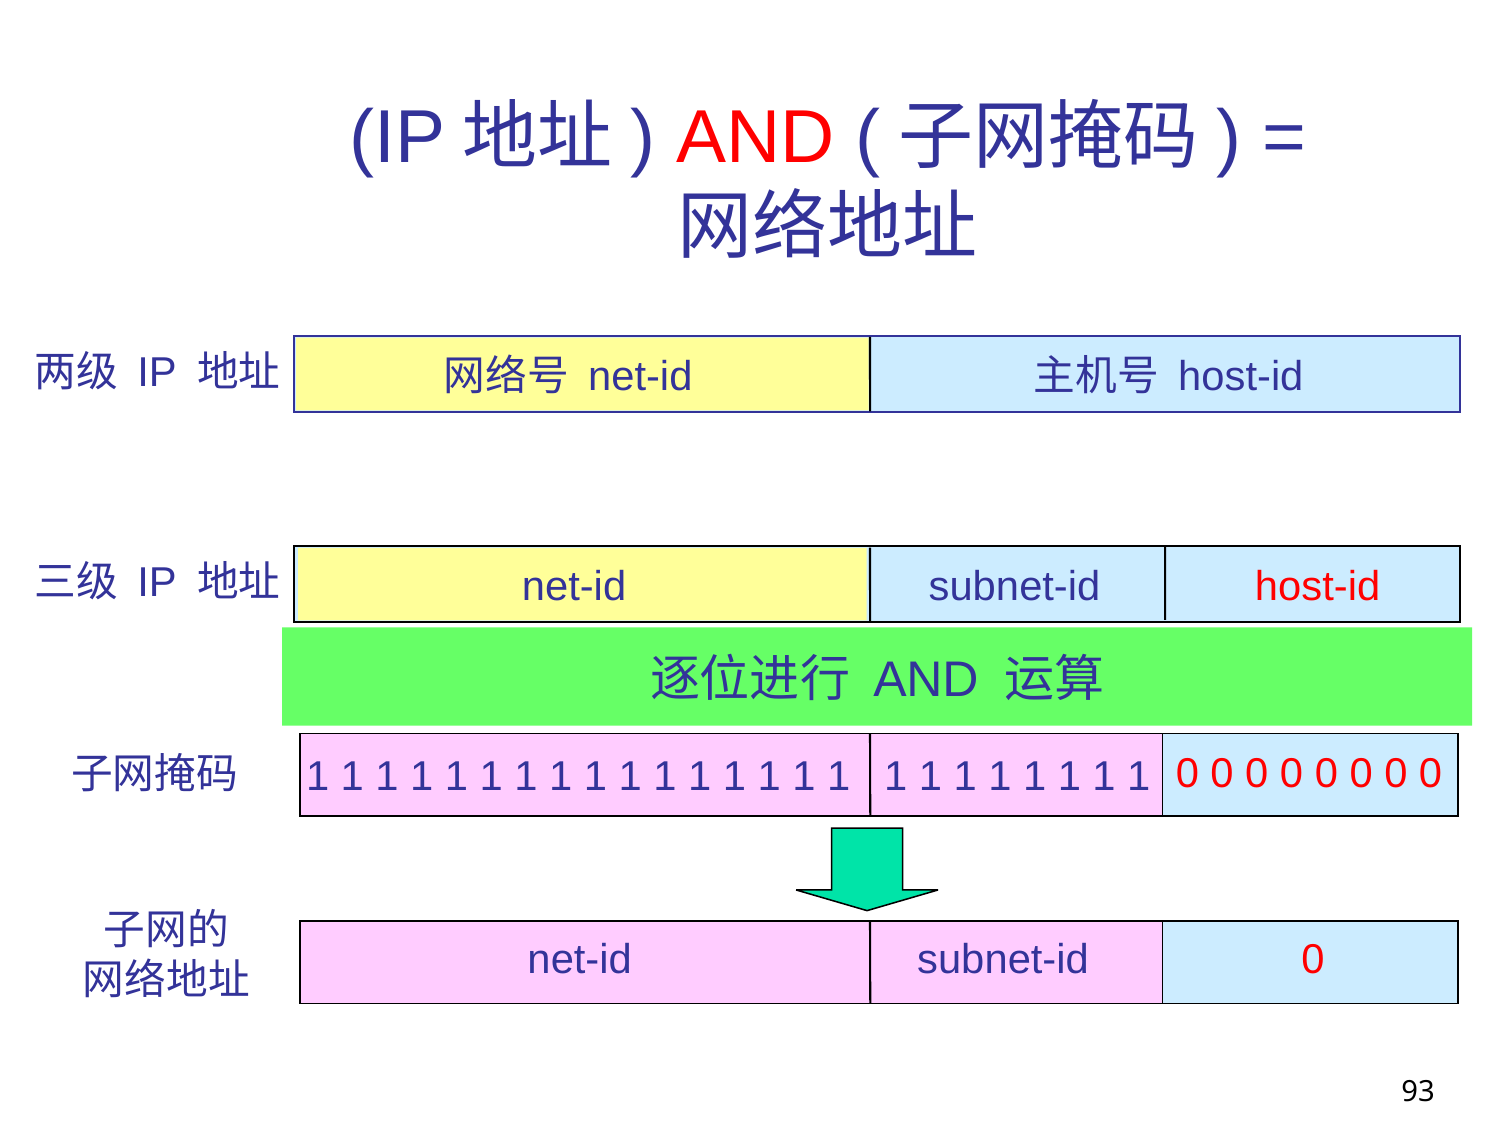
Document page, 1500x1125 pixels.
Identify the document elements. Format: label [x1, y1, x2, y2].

text_box [19, 545, 1461, 623]
text_box [19, 335, 1461, 412]
text_box [300, 921, 1458, 1004]
title [188, 35, 1468, 275]
text_box [282, 627, 1473, 726]
slide_number [1339, 1066, 1450, 1121]
text_box [56, 739, 253, 805]
text_box [292, 733, 1458, 817]
text_box [68, 895, 265, 1010]
